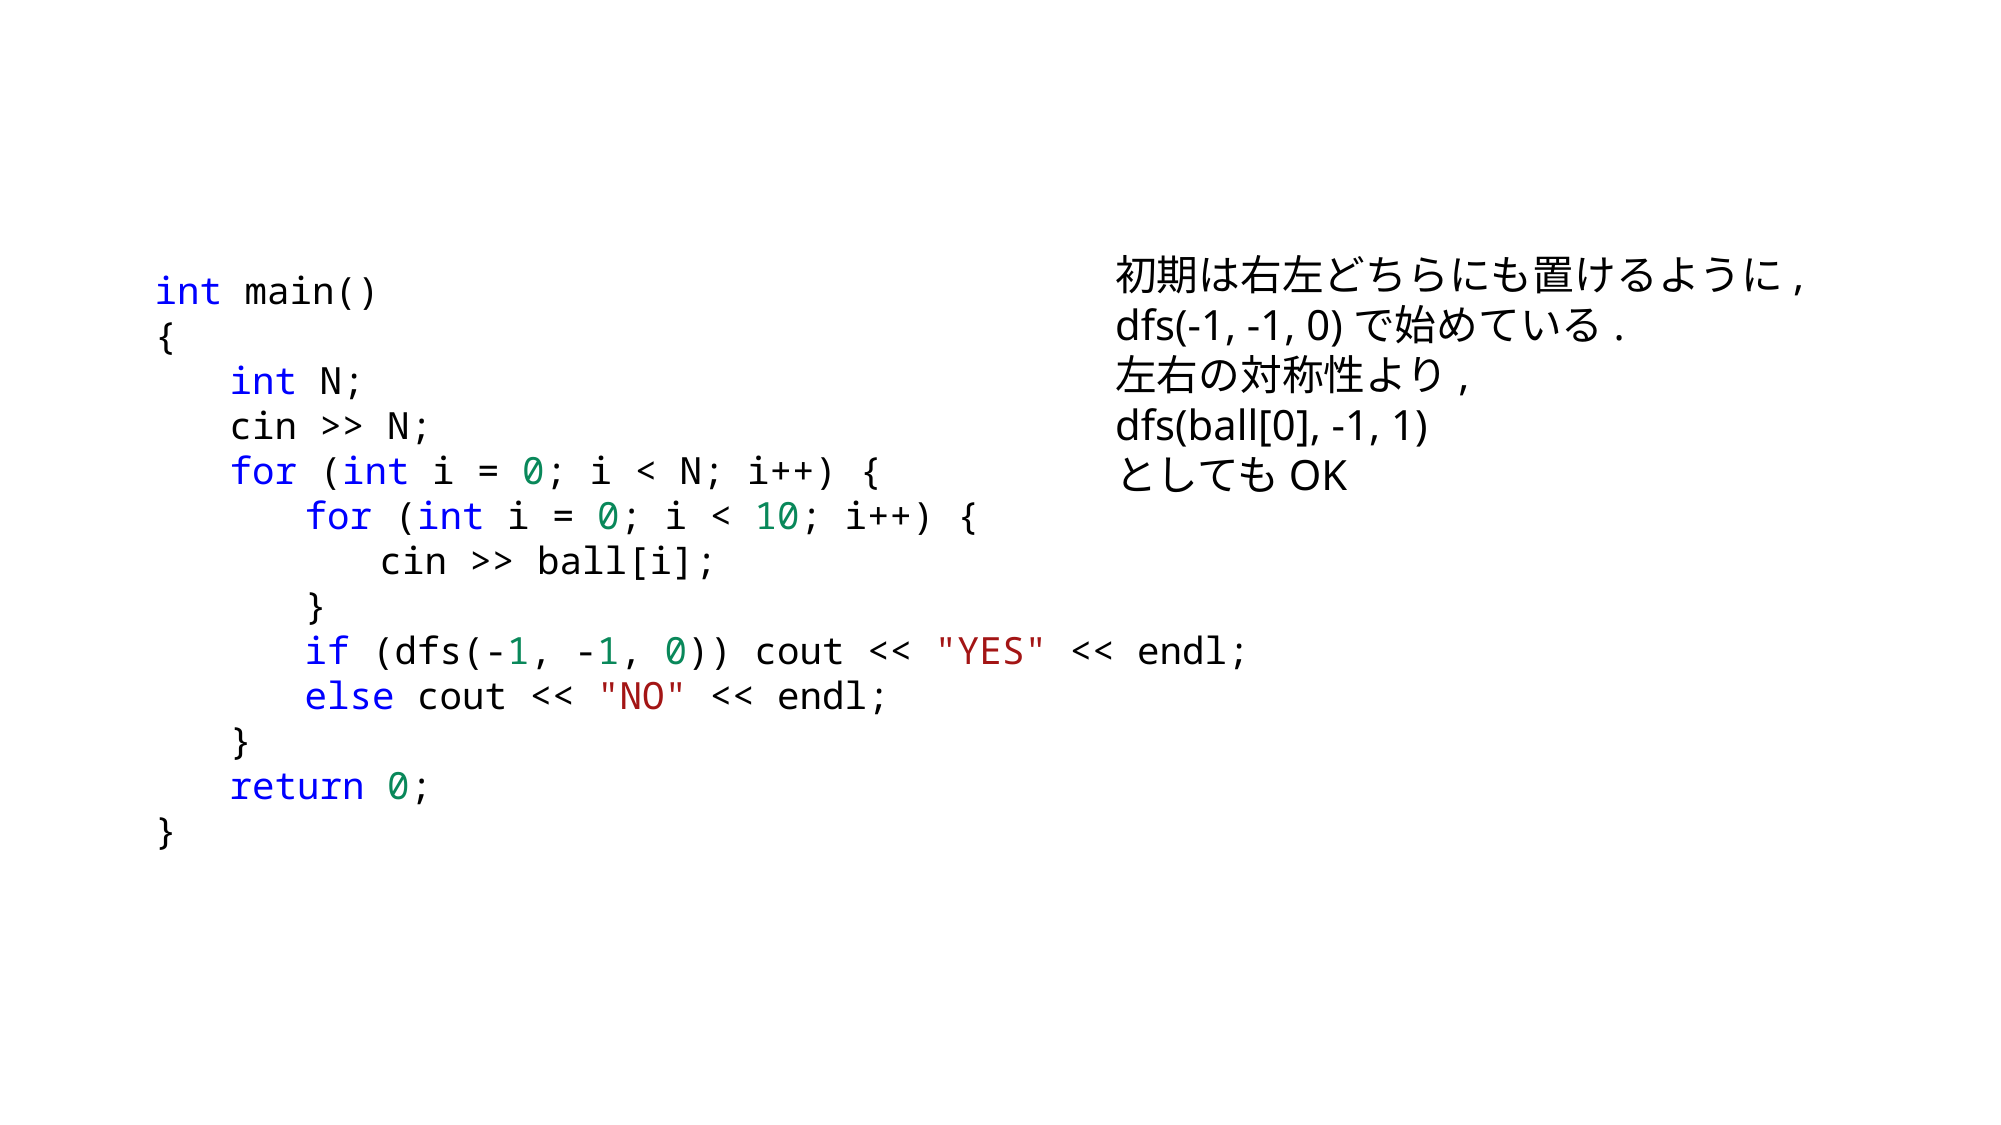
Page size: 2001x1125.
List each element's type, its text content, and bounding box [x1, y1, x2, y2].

text_box 初期は右左どちらにも置けるように, dfs(-1, -1, 0)で始めている. 左右の対称性より, dfs(ball[0], -1, 1) としてもOK [1100, 241, 1840, 507]
text_box int main() { int N; cin >> N; for (int i = 0; i < N; i++) { for (int i = 0; i < 10; i++) { cin >> ball[i]; } if (dfs(-1, -1, 0)) cout << "YES" << endl; else cout << "NO" << endl; } return 0; } [139, 259, 1337, 860]
